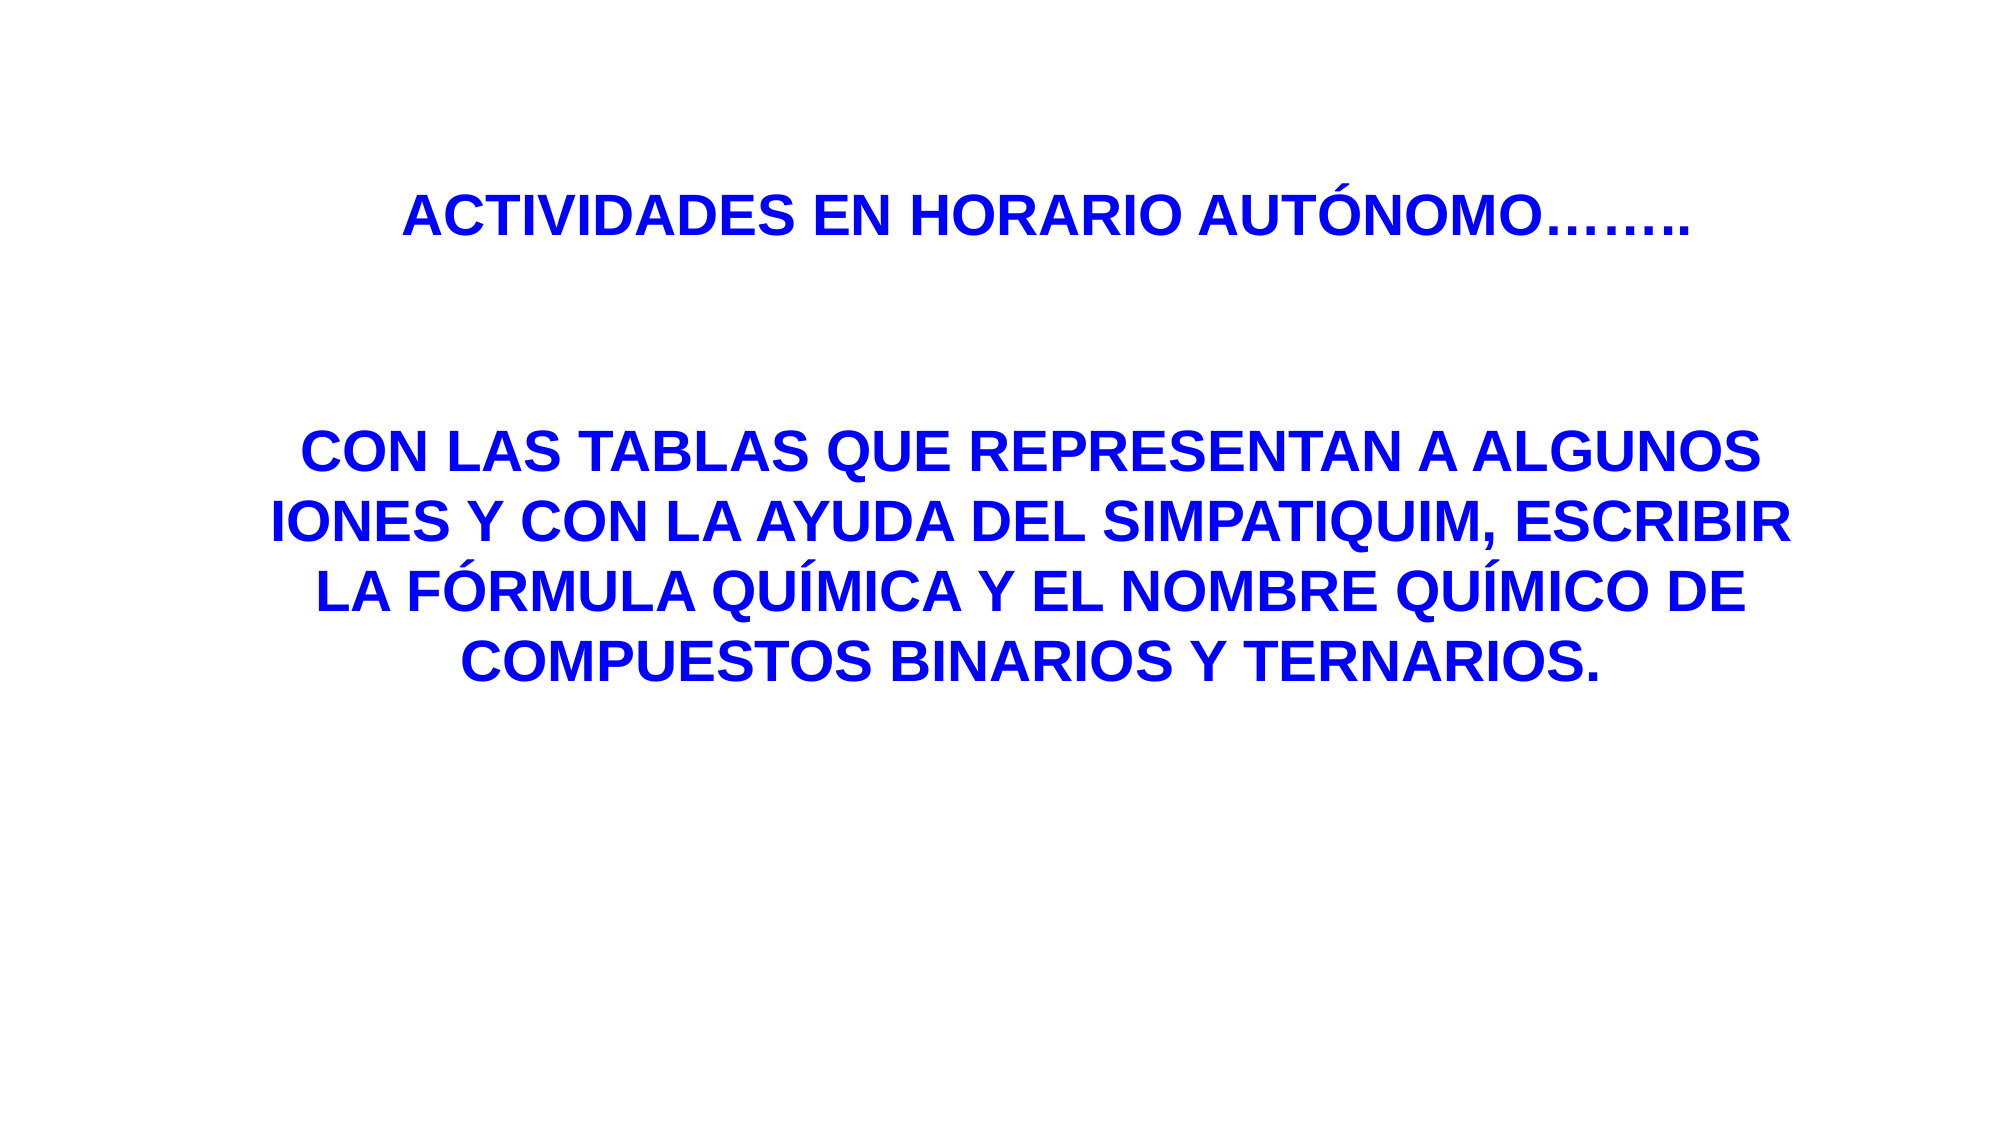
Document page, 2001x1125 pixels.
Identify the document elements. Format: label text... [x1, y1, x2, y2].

text_box CON LAS TABLAS QUE REPRESENTAN A ALGUNOS IONES Y CON LA AYUDA DEL SIMPATIQUIM, ESCRIBIR LA FÓRMULA QUÍMICA Y EL NOMBRE QUÍMICO DE COMPUESTOS BINARIOS Y TERNARIOS. [212, 406, 1851, 701]
text_box ACTIVIDADES EN HORARIO AUTÓNOMO…….. [228, 169, 1867, 255]
